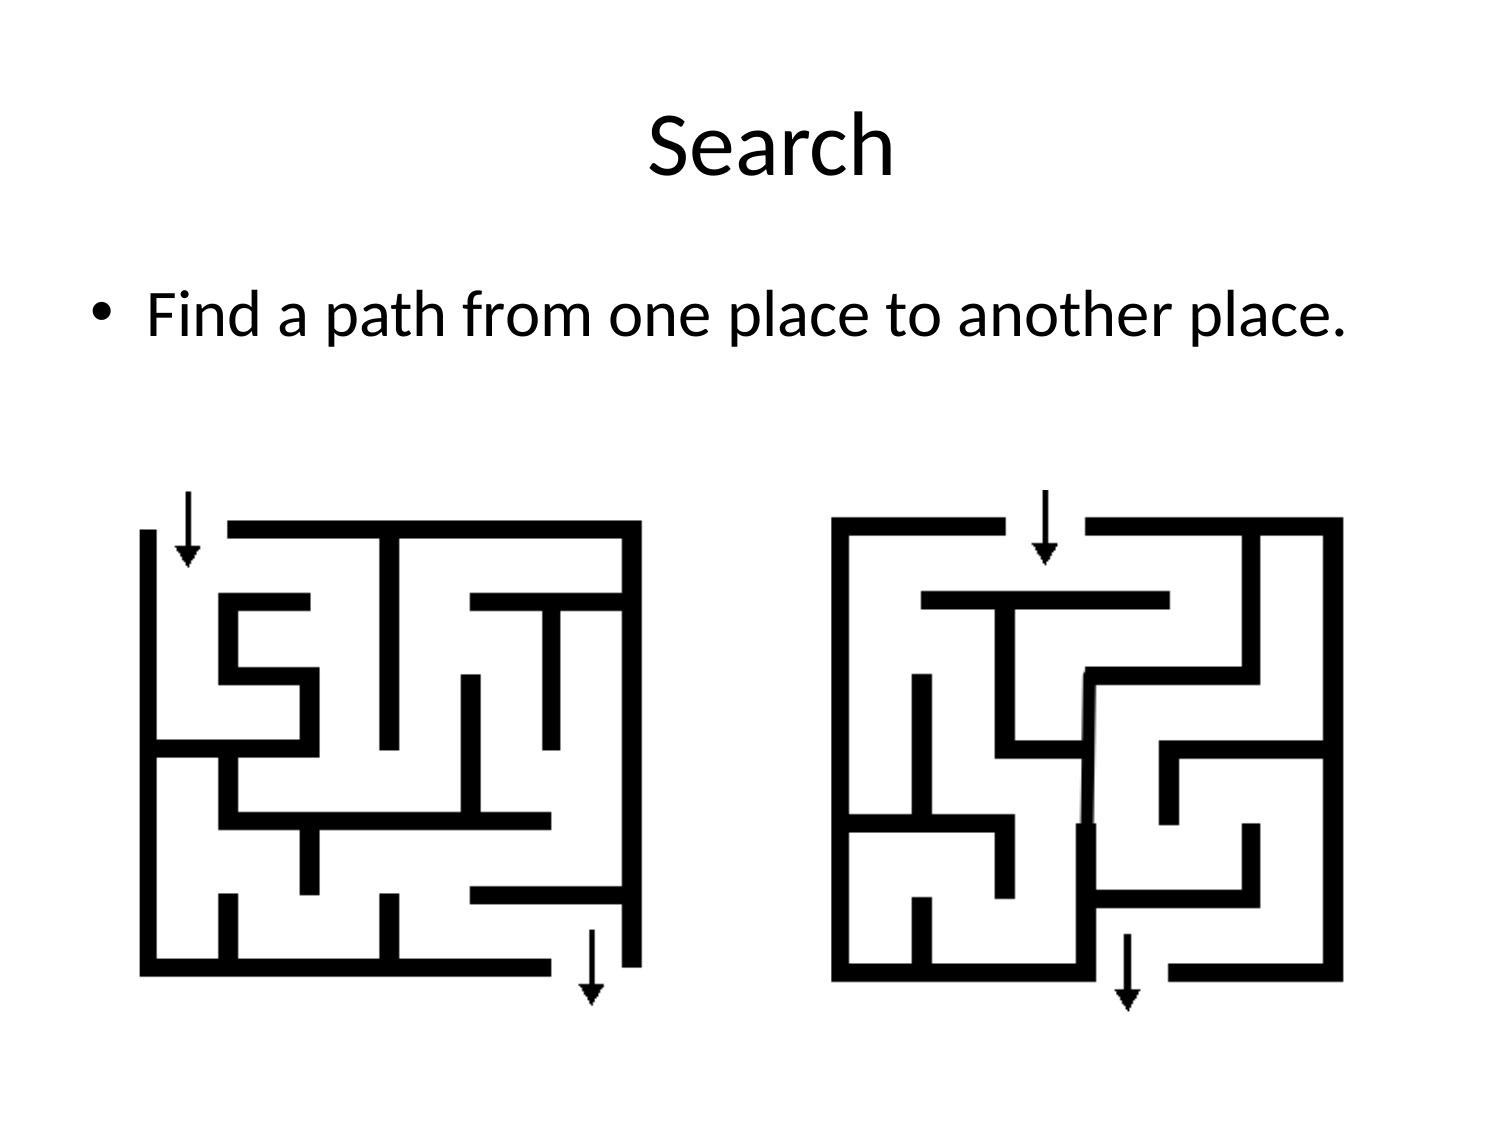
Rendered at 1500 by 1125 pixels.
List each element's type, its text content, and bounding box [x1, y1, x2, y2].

picture [139, 439, 677, 1122]
title Search [97, 45, 1448, 233]
list Find a path from one place to another place. [75, 262, 1425, 1005]
picture [831, 489, 1387, 1102]
